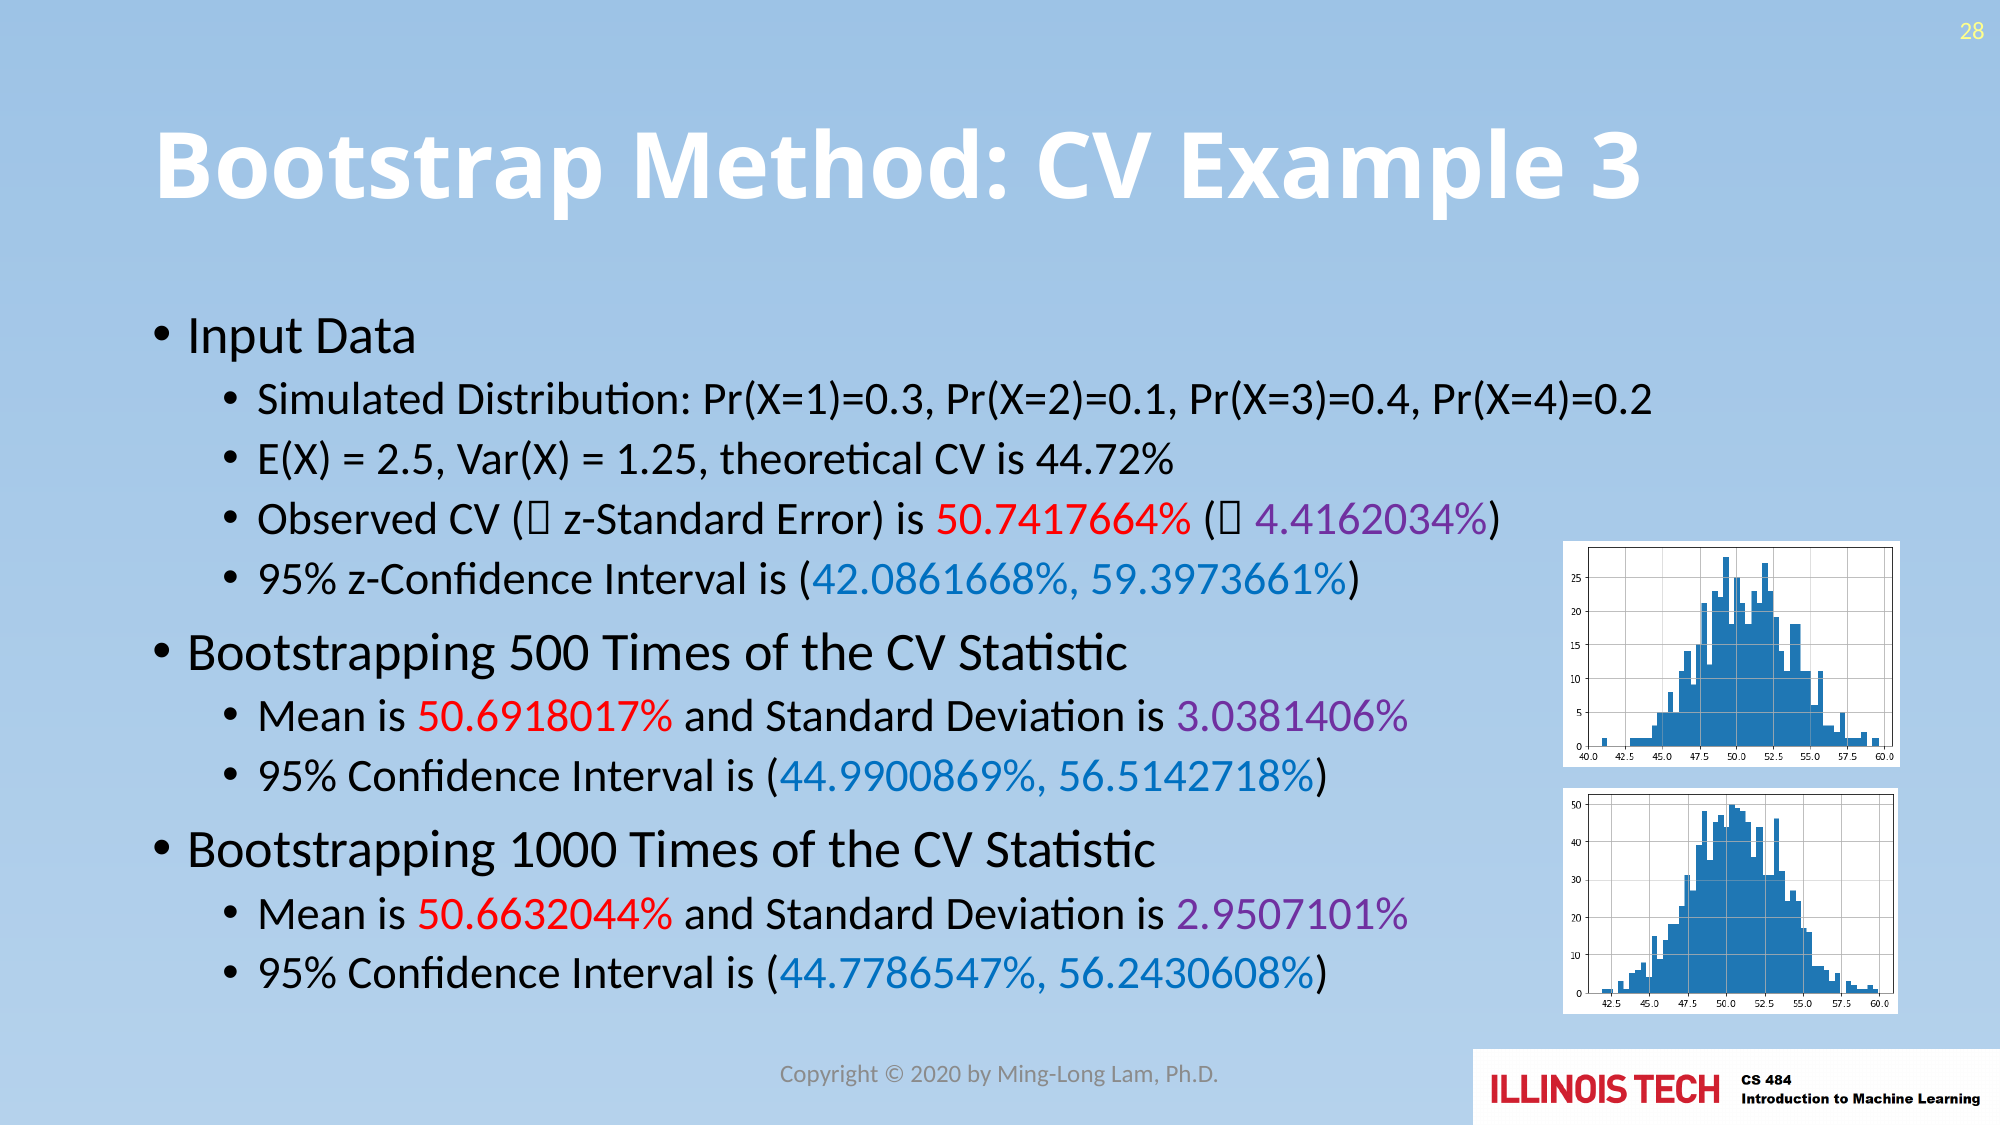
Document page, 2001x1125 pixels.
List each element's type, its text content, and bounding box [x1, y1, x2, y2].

picture [1563, 788, 1898, 1014]
list Input Data Simulated Distribution: Pr(X=1)=0.3, Pr(X=2)=0.1, Pr(X=3)=0.4, Pr(X=4)=0.2 E(X) = 2.5, Var(X) = 1.25, theoretical CV is 44.72% Observed CV ( z-Standard Error) is 50.7417664% ( 4.4162034%) 95% z-Confidence Interval is (42.0861668%, 59.3973661%) Bootstrapping 500 Times of the CV Statistic Mean is 50.6918017% and Standard Deviation is 3.0381406% 95% Confidence Interval is (44.9900869%, 56.5142718%) Bootstrapping 1000 Times of the CV Statistic Mean is 50.6632044% and Standard Deviation is 2.9507101% 95% Confidence Interval is (44.7786547%, 56.2430608%) [137, 299, 1863, 1014]
title Bootstrap Method: CV Example 3 [137, 59, 1863, 278]
slide_number 28 [1550, 0, 2000, 60]
footer Copyright © 2020 by Ming-Long Lam, Ph.D. [662, 1042, 1338, 1103]
picture [1473, 1049, 2000, 1125]
picture [1563, 541, 1900, 767]
